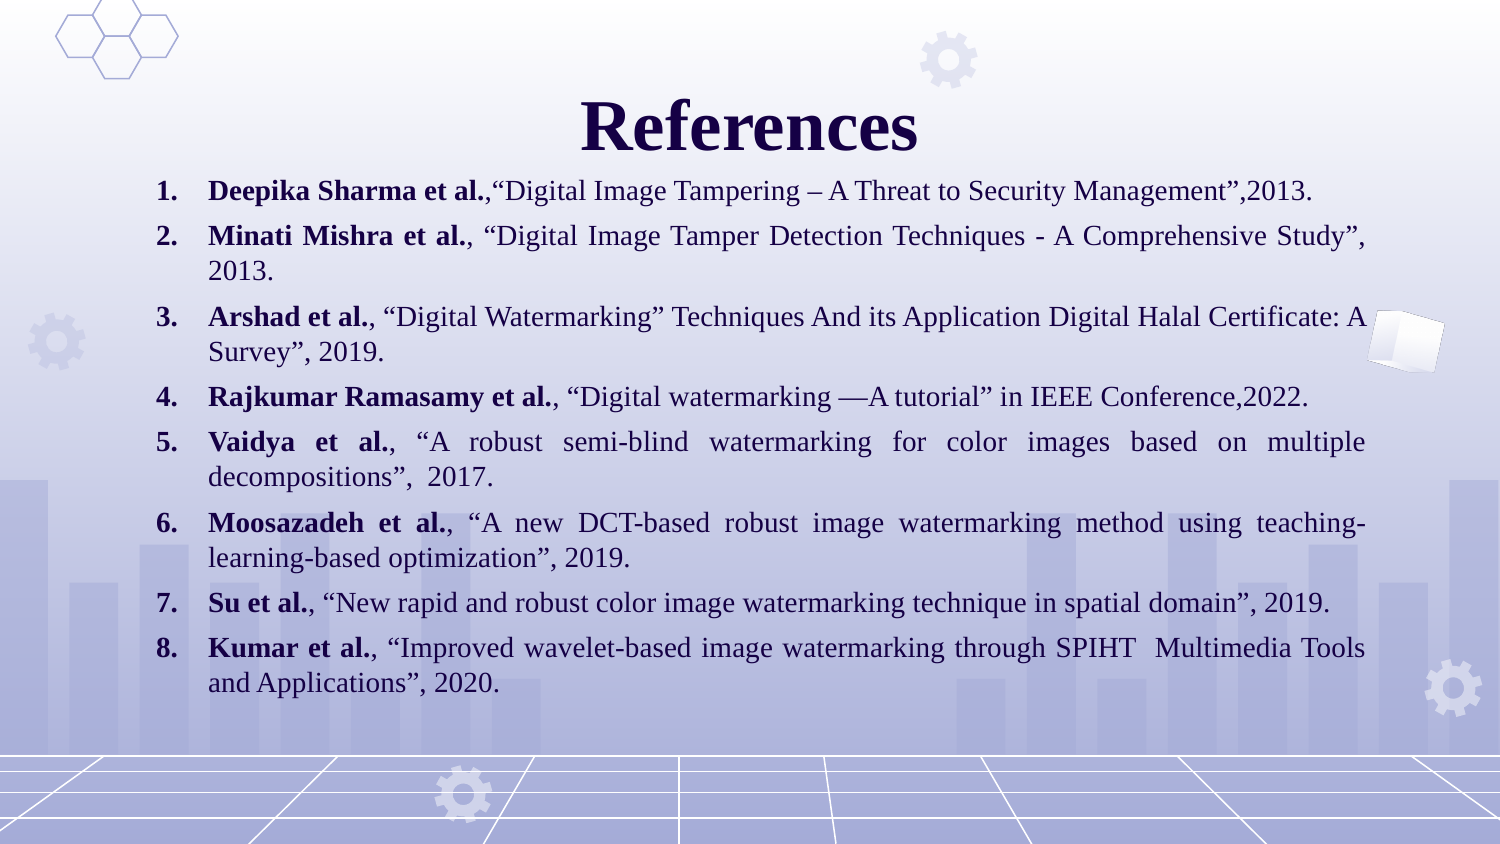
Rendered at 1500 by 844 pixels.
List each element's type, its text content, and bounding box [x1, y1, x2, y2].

title References [118, 62, 1382, 156]
list Deepika Sharma et al.,“Digital Image Tampering – A Threat to Security Management”,2013. Minati Mishra et al., “Digital Image Tamper Detection Techniques - A Comprehensive Study”, 2013. Arshad et al., “Digital Watermarking” Techniques And its Application Digital Halal Certificate: A Survey”, 2019. Rajkumar Ramasamy et al., “Digital watermarking —A tutorial” in IEEE Conference,2022. Vaidya et al., “A robust semi-blind watermarking for color images based on multiple decompositions”, 2017. Moosazadeh et al., “A new DCT-based robust image watermarking method using teaching-learning-based optimization”, 2019. Su et al., “New rapid and robust color image watermarking technique in spatial domain”, 2019. Kumar et al., “Improved wavelet-based image watermarking through SPIHT Multimedia Tools and Applications”, 2020. [118, 156, 1382, 745]
picture [1382, 292, 1465, 391]
